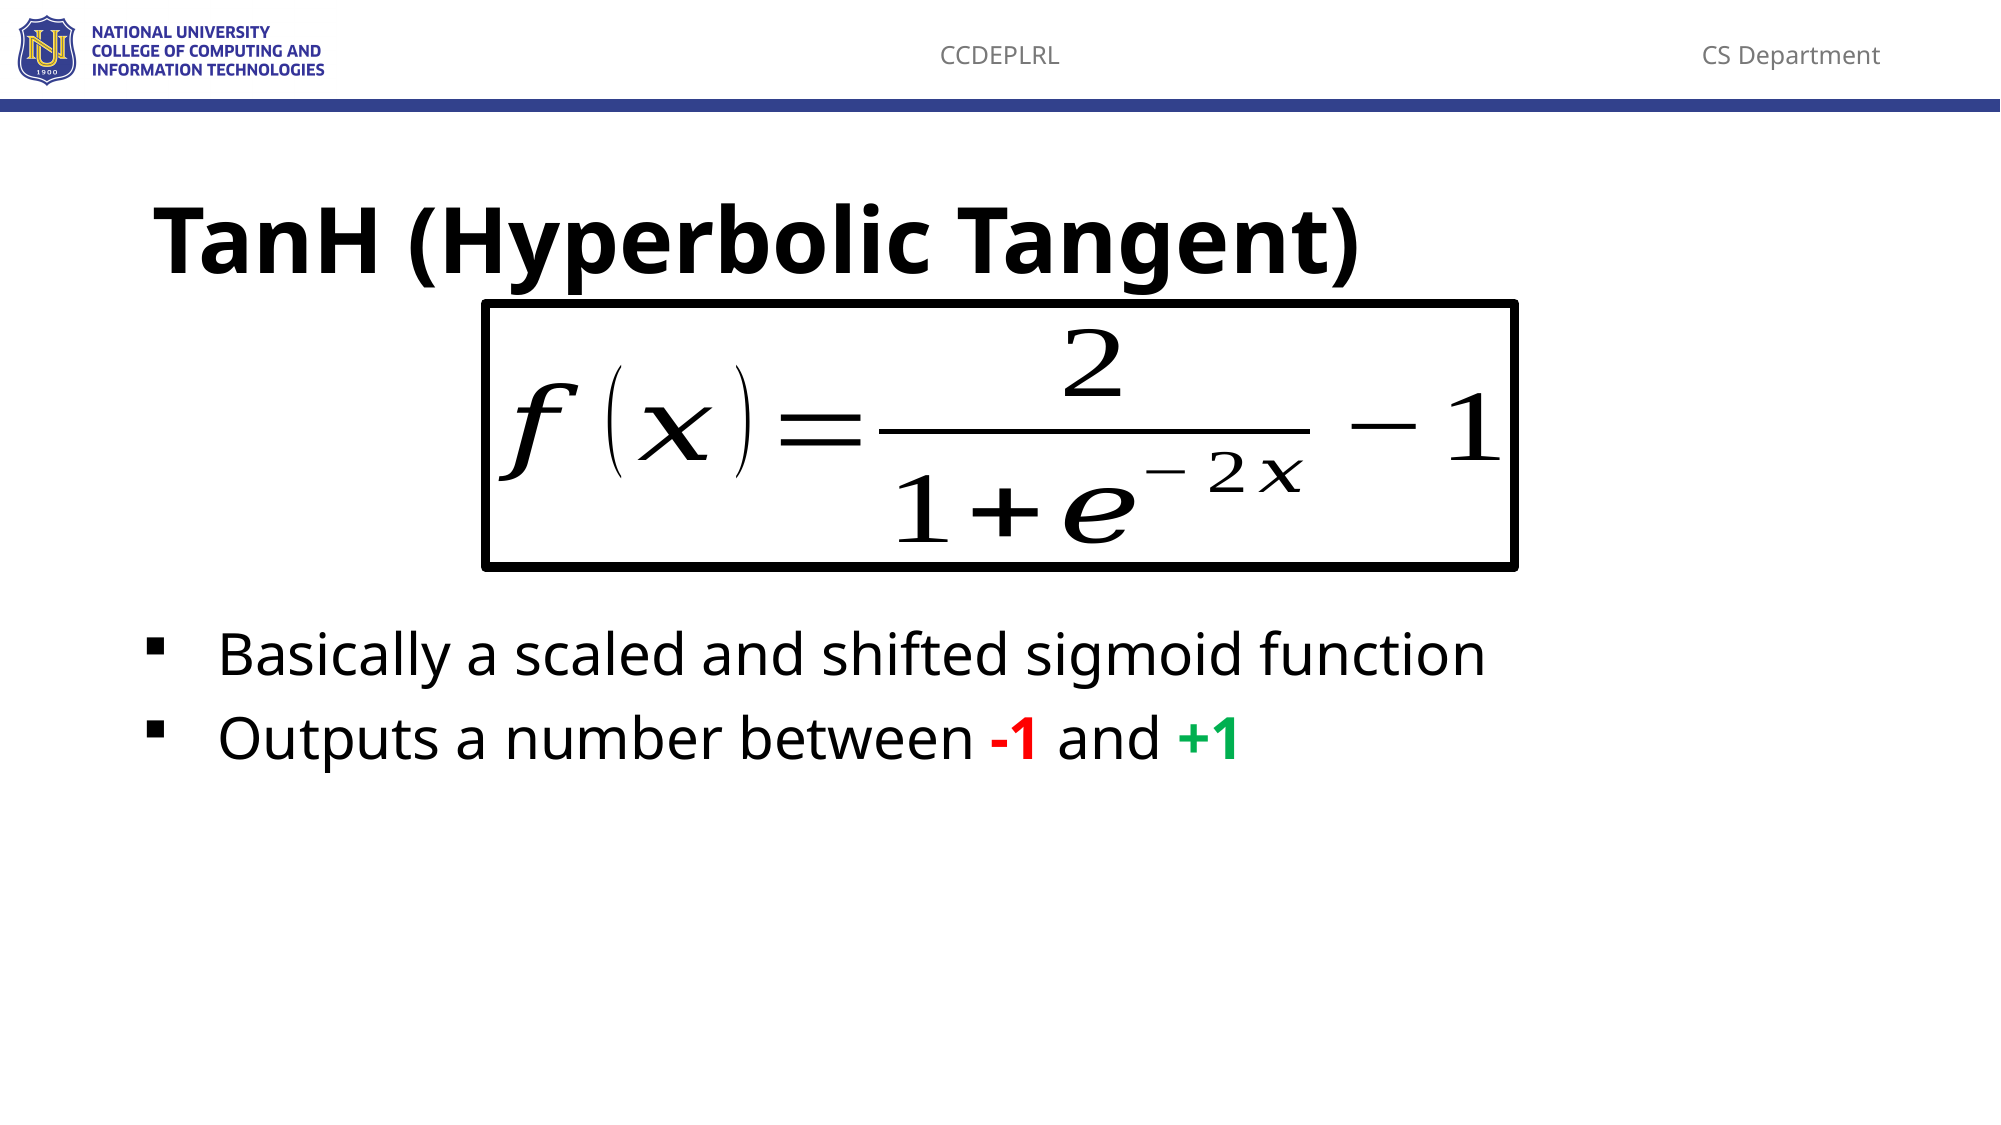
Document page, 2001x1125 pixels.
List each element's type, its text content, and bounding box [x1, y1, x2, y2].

picture [0, 0, 337, 99]
title TanH (Hyperbolic Tangent) [137, 135, 1863, 353]
list Basically a scaled and shifted sigmoid function Outputs a number between -1 and +1 [127, 617, 1853, 801]
